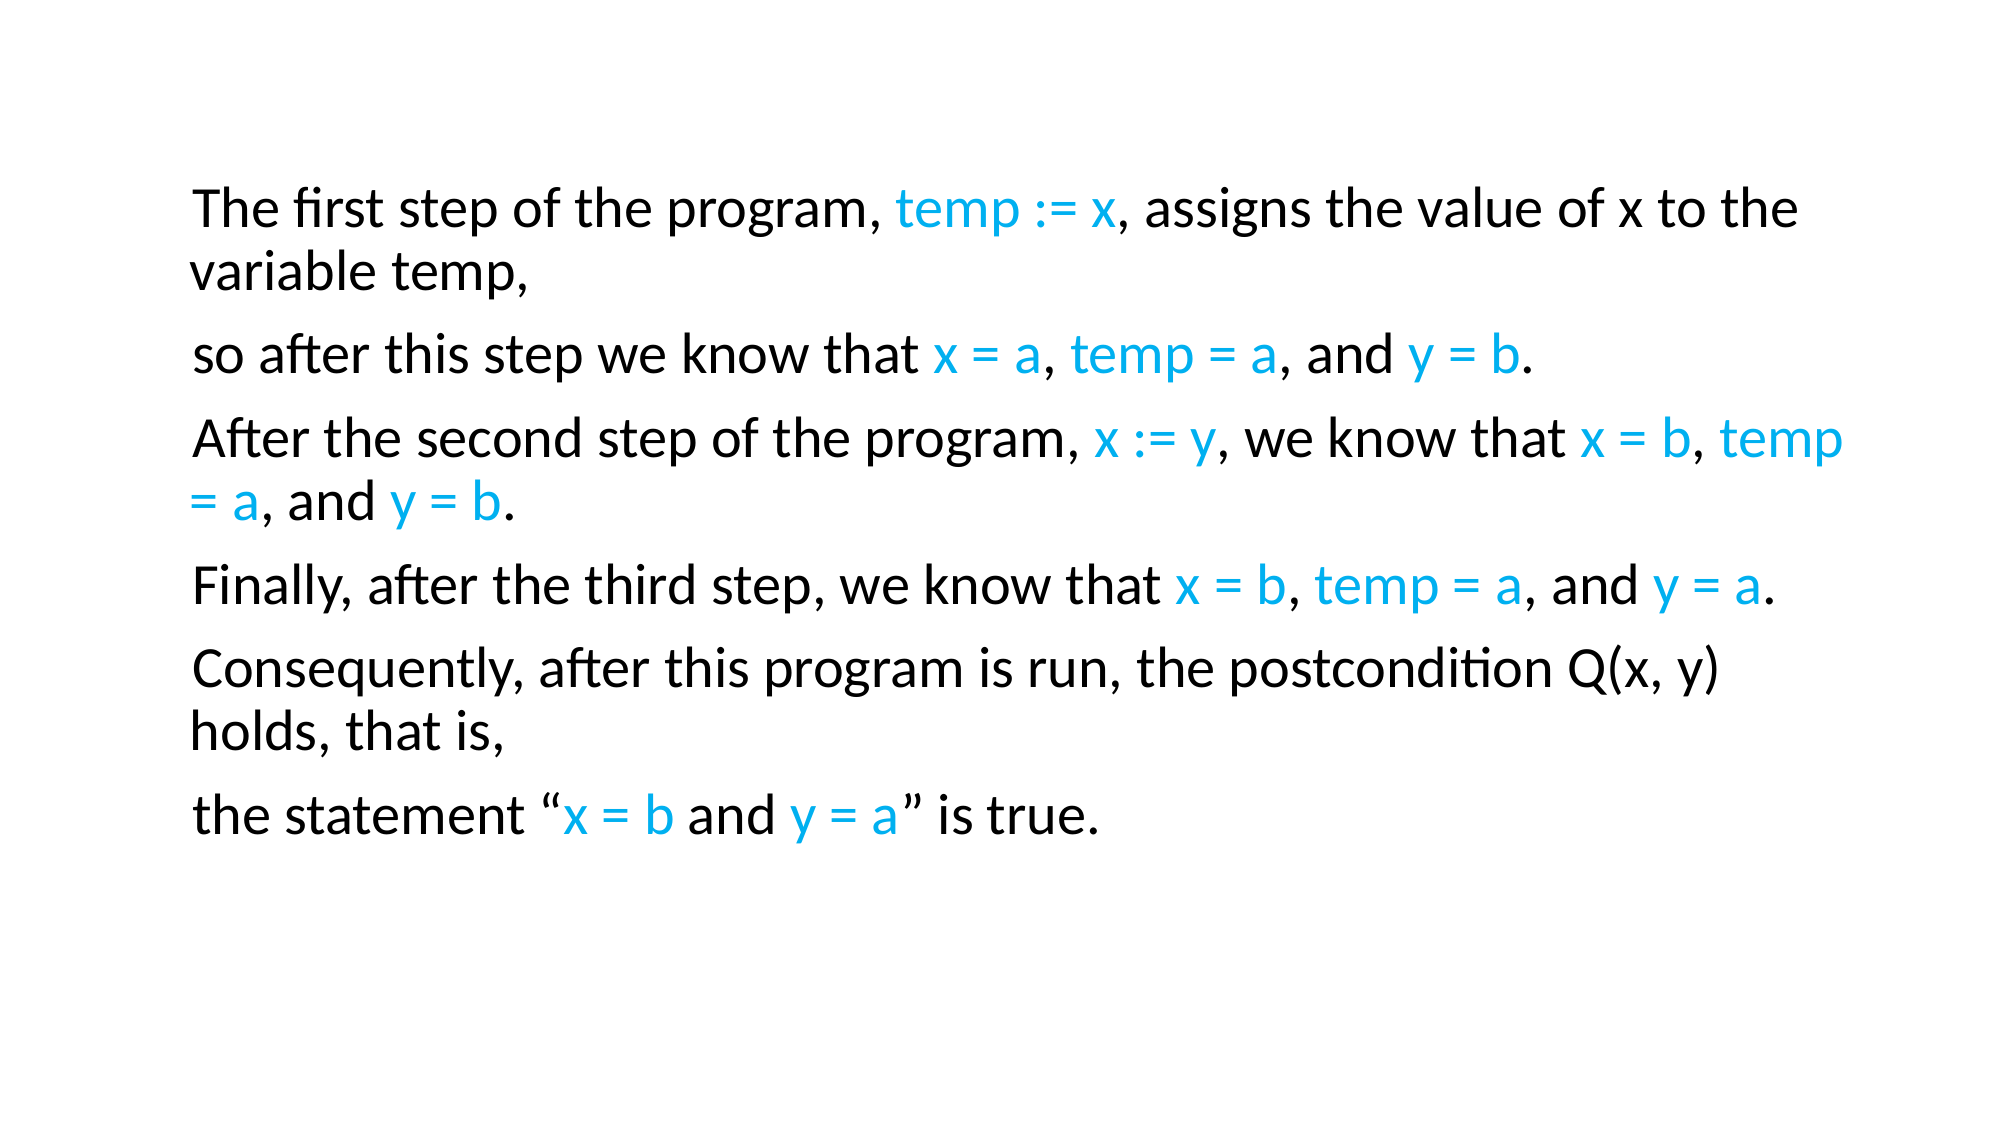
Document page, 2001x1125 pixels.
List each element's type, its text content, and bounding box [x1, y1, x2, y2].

list The first step of the program, temp := x, assigns the value of x to the variable temp, so after this step we know that x = a, temp = a, and y = b. After the second step of the program, x := y, we know that x = b, temp = a, and y = b. Finally, after the third step, we know that x = b, temp = a, and y = a. Consequently, after this program is run, the postcondition Q(x, y) holds, that is, the statement “x = b and y = a” is true. [137, 169, 1863, 1014]
